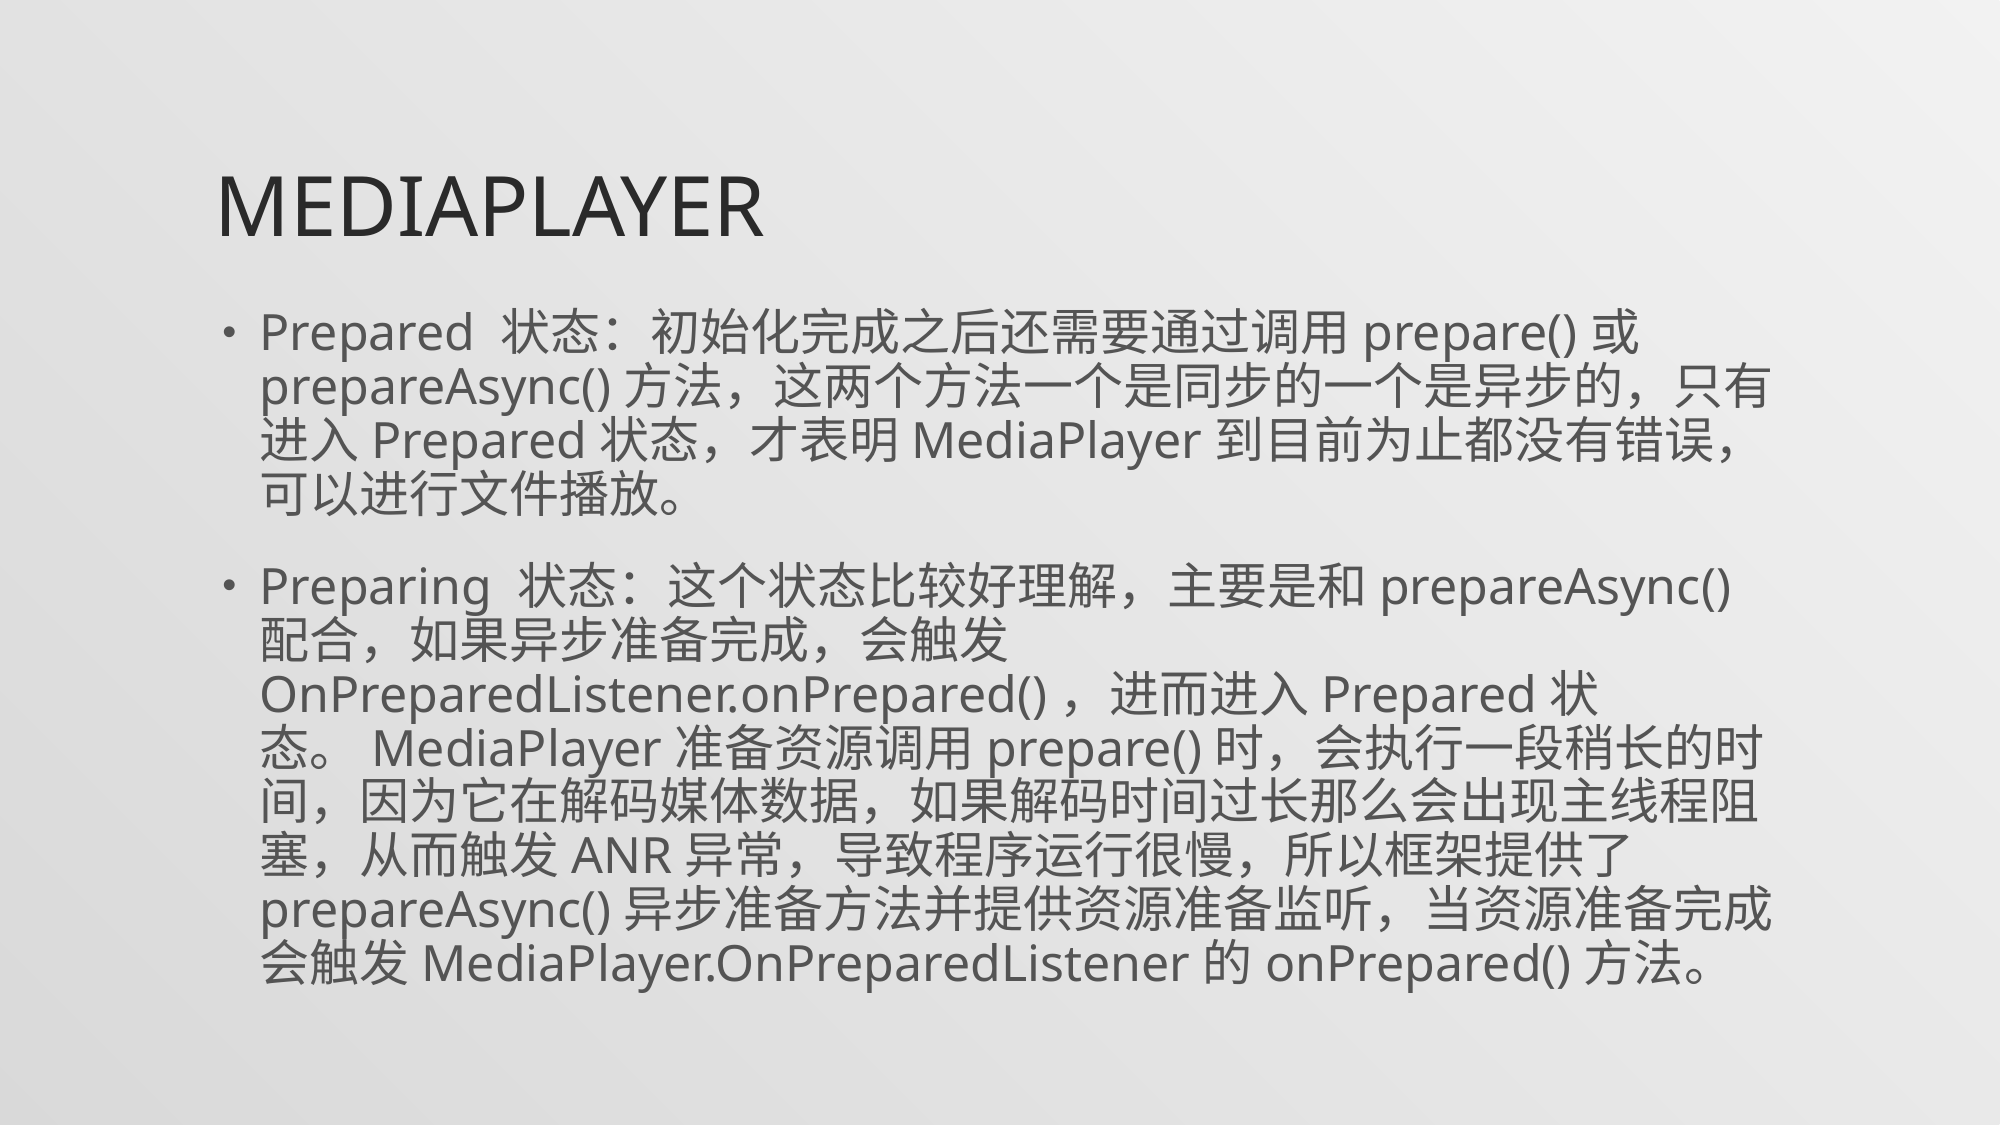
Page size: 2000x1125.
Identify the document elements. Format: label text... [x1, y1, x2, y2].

title mediaplayer [199, 45, 1800, 263]
list Prepared 状态：初始化完成之后还需要通过调用prepare()或prepareAsync()方法，这两个方法一个是同步的一个是异步的，只有进入Prepared状态，才表明MediaPlayer到目前为止都没有错误，可以进行文件播放。 Preparing 状态：这个状态比较好理解，主要是和prepareAsync()配合，如果异步准备完成，会触发OnPreparedListener.onPrepared()，进而进入Prepared状态。MediaPlayer准备资源调用prepare()时，会执行一段稍长的时间，因为它在解码媒体数据，如果解码时间过长那么会出现主线程阻塞，从而触发ANR异常，导致程序运行很慢，所以框架提供了prepareAsync()异步准备方法并提供资源准备监听，当资源准备完成会触发MediaPlayer.OnPreparedListener的onPrepared()方法。 [199, 299, 1800, 1013]
